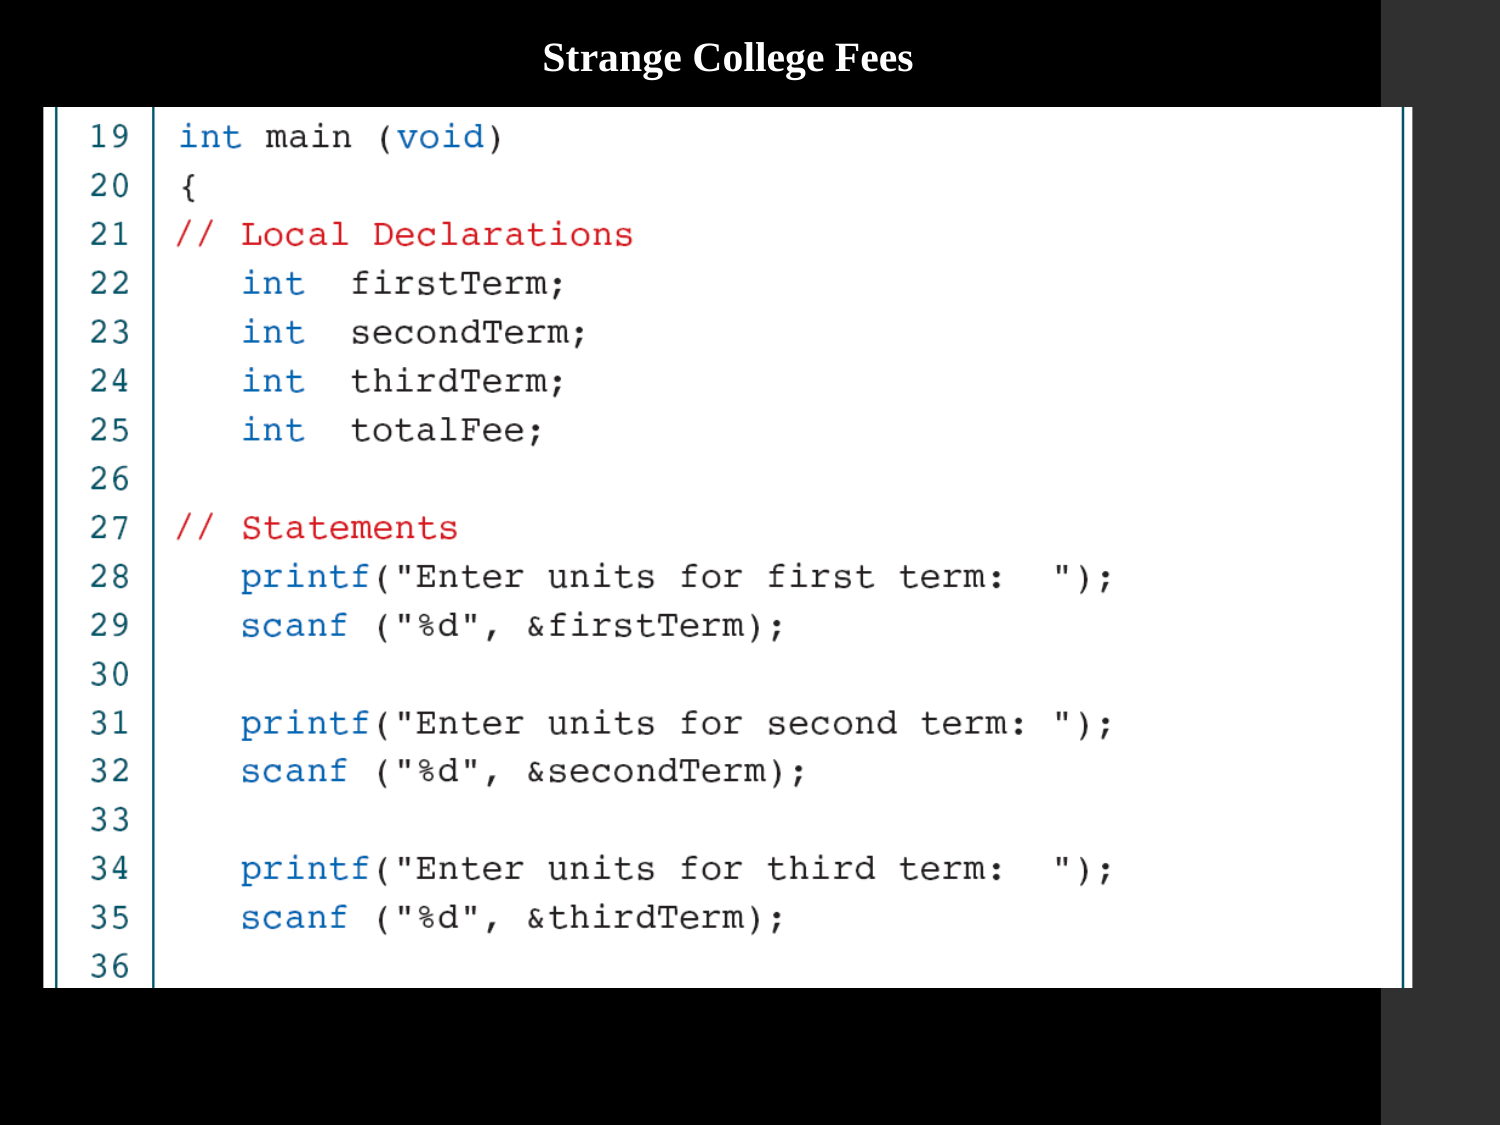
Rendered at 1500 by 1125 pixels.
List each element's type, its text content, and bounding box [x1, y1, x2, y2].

picture [1405, 107, 1413, 988]
picture [155, 107, 1401, 988]
picture [43, 107, 55, 988]
picture [58, 107, 152, 988]
text_box Strange College Fees [527, 22, 929, 87]
